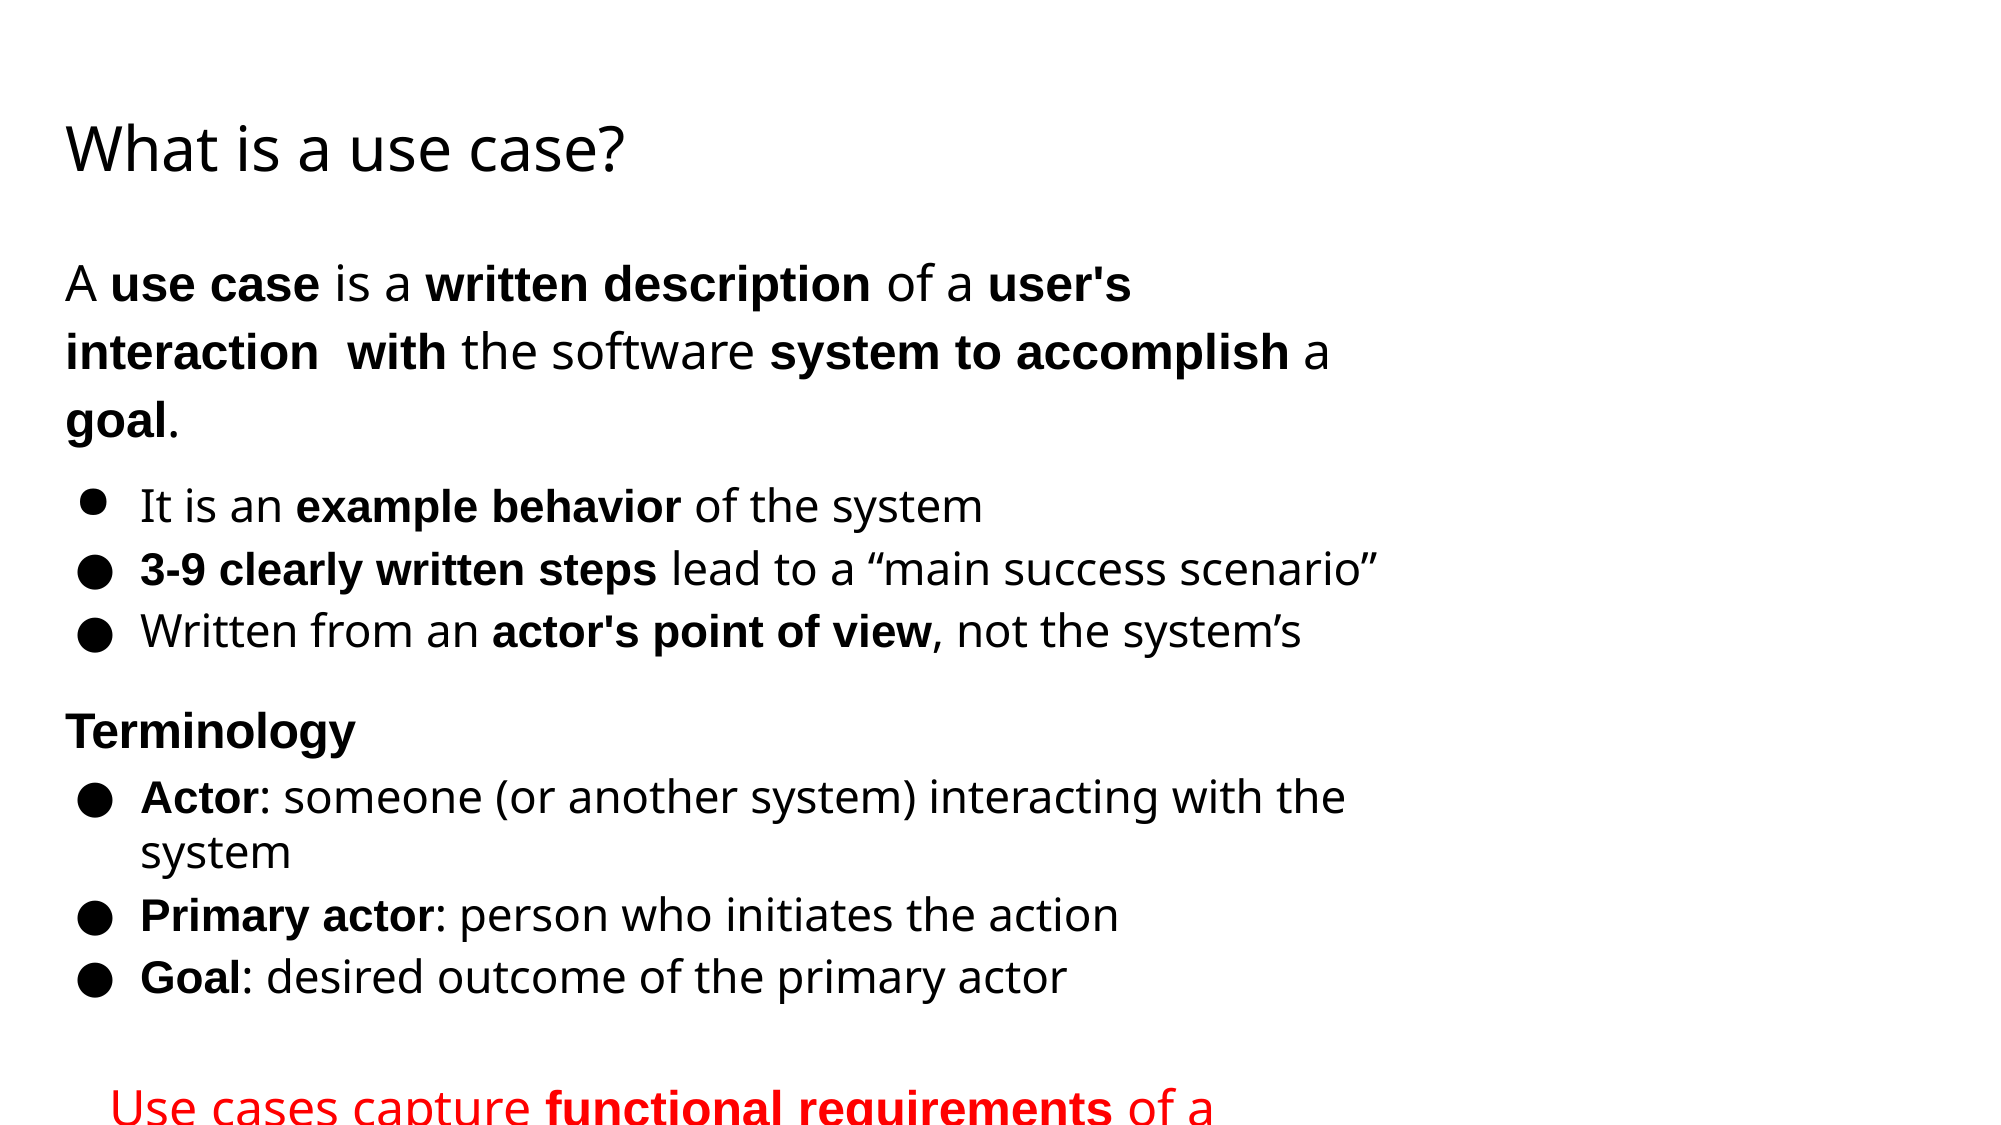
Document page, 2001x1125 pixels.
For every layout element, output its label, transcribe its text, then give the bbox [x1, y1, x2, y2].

text_box A use case is a written description of a user's interaction with the software system to accomplish a goal. It is an example behavior of the system 3-9 clearly written steps lead to a “main success scenario” Written from an actor's point of view, not the system’s Terminology Actor: someone (or another system) interacting with the system Primary actor: person who initiates the action Goal: desired outcome of the primary actor Use cases capture functional requirements of a system! [63, 240, 1438, 1125]
title What is a use case? [63, 106, 630, 240]
